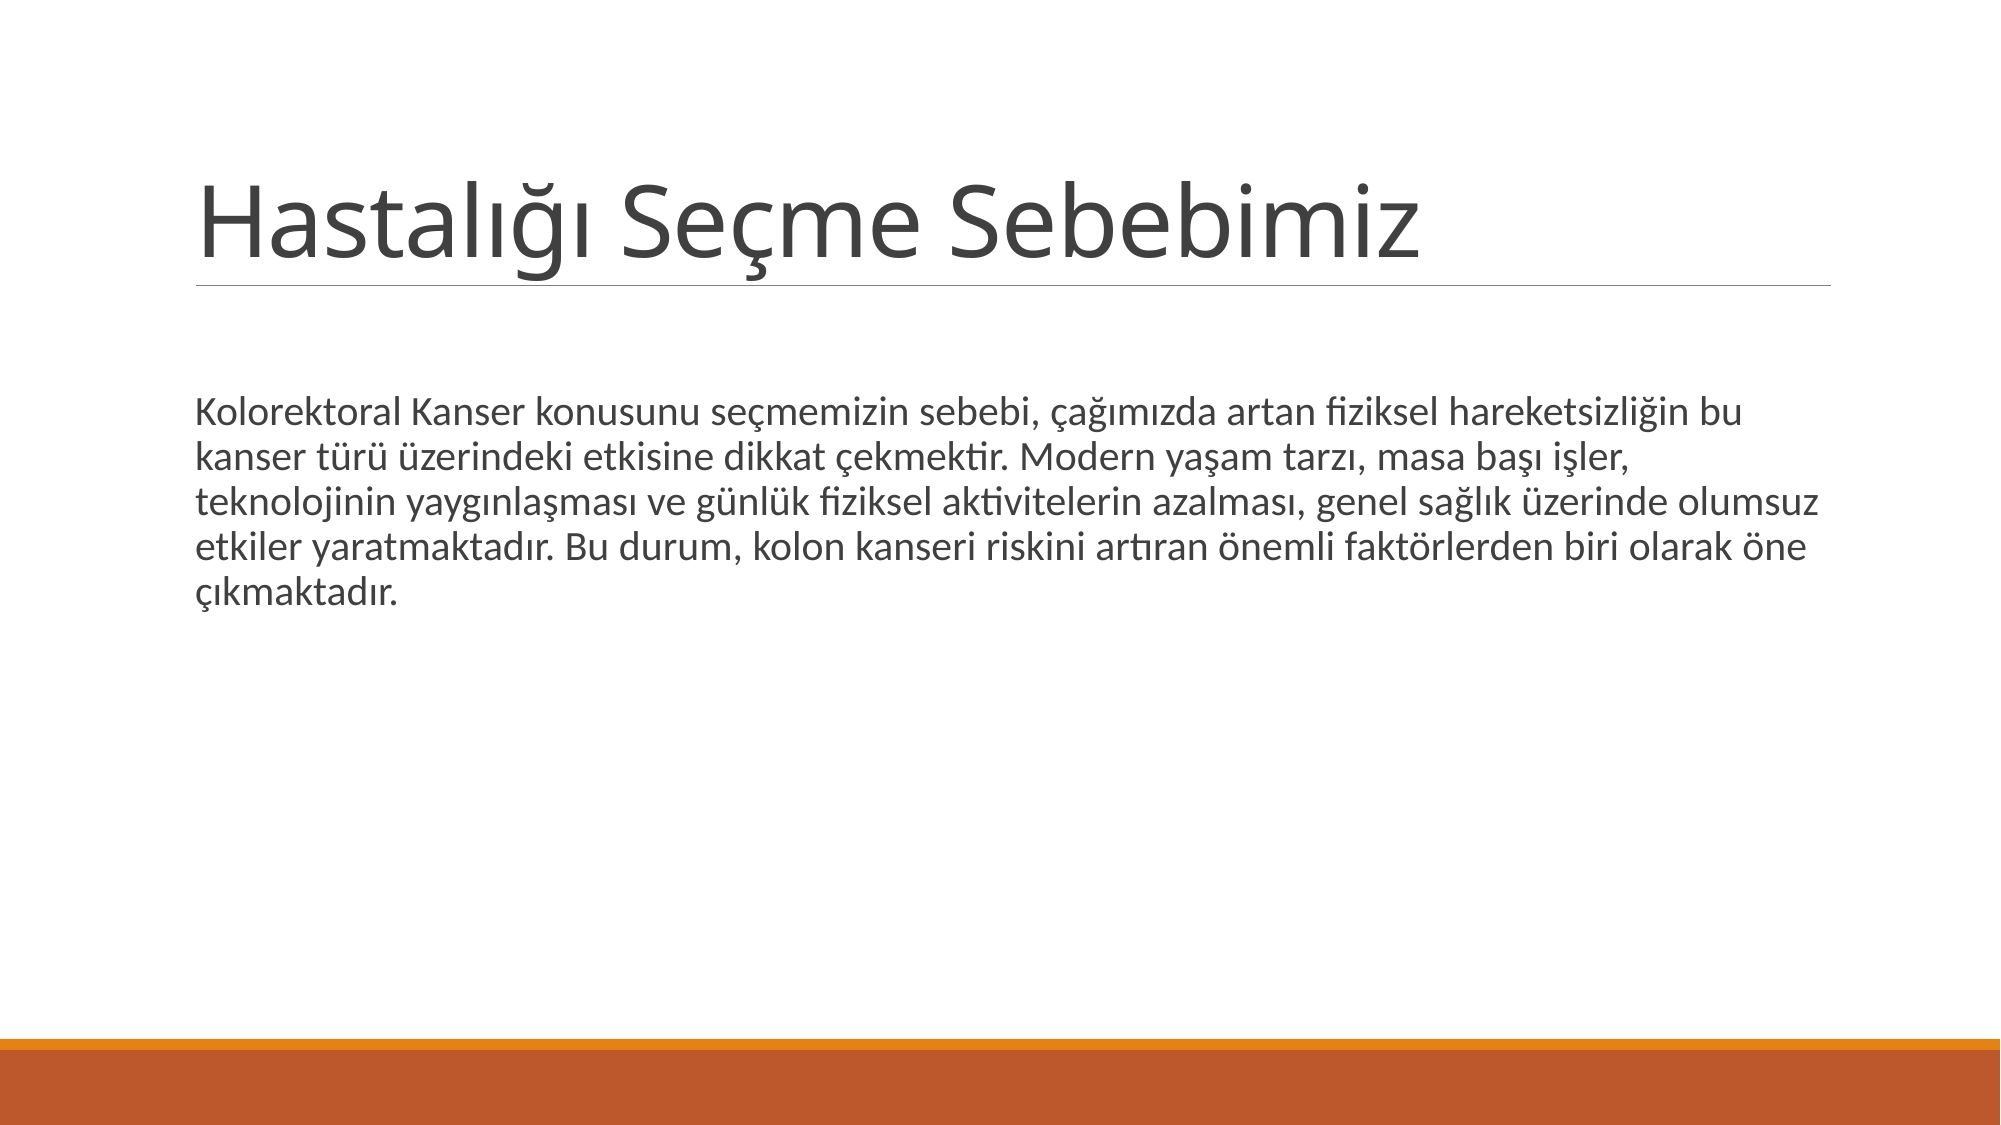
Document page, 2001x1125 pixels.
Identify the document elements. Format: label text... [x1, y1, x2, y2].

title Hastalığı Seçme Sebebimiz [180, 47, 1830, 285]
list Kolorektoral Kanser konusunu seçmemizin sebebi, çağımızda artan fiziksel hareketsizliğin bu kanser türü üzerindeki etkisine dikkat çekmektir. Modern yaşam tarzı, masa başı işler, teknolojinin yaygınlaşması ve günlük fiziksel aktivitelerin azalması, genel sağlık üzerinde olumsuz etkiler yaratmaktadır. Bu durum, kolon kanseri riskini artıran önemli faktörlerden biri olarak öne çıkmaktadır. [180, 302, 1830, 963]
